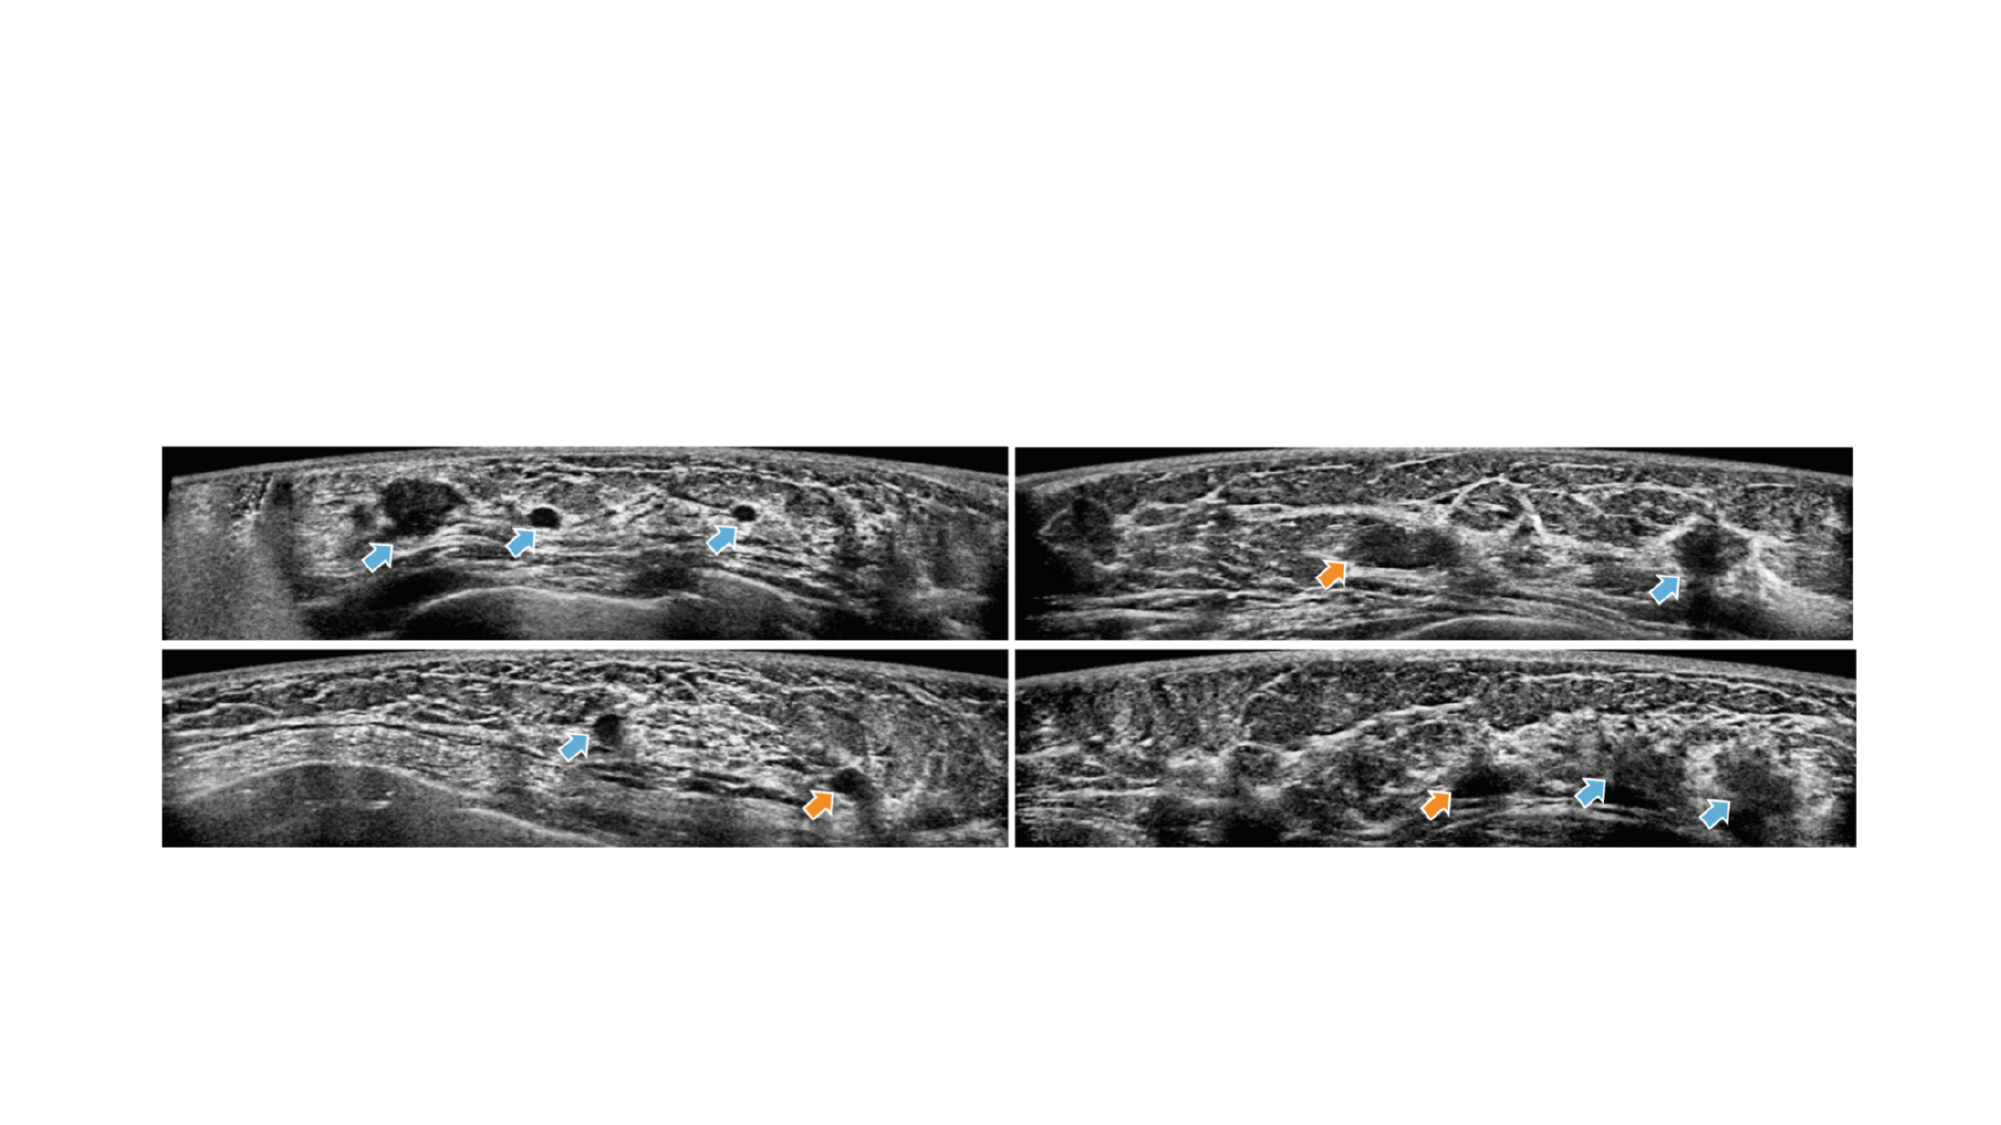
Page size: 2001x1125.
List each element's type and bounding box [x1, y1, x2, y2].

list [137, 410, 1863, 903]
